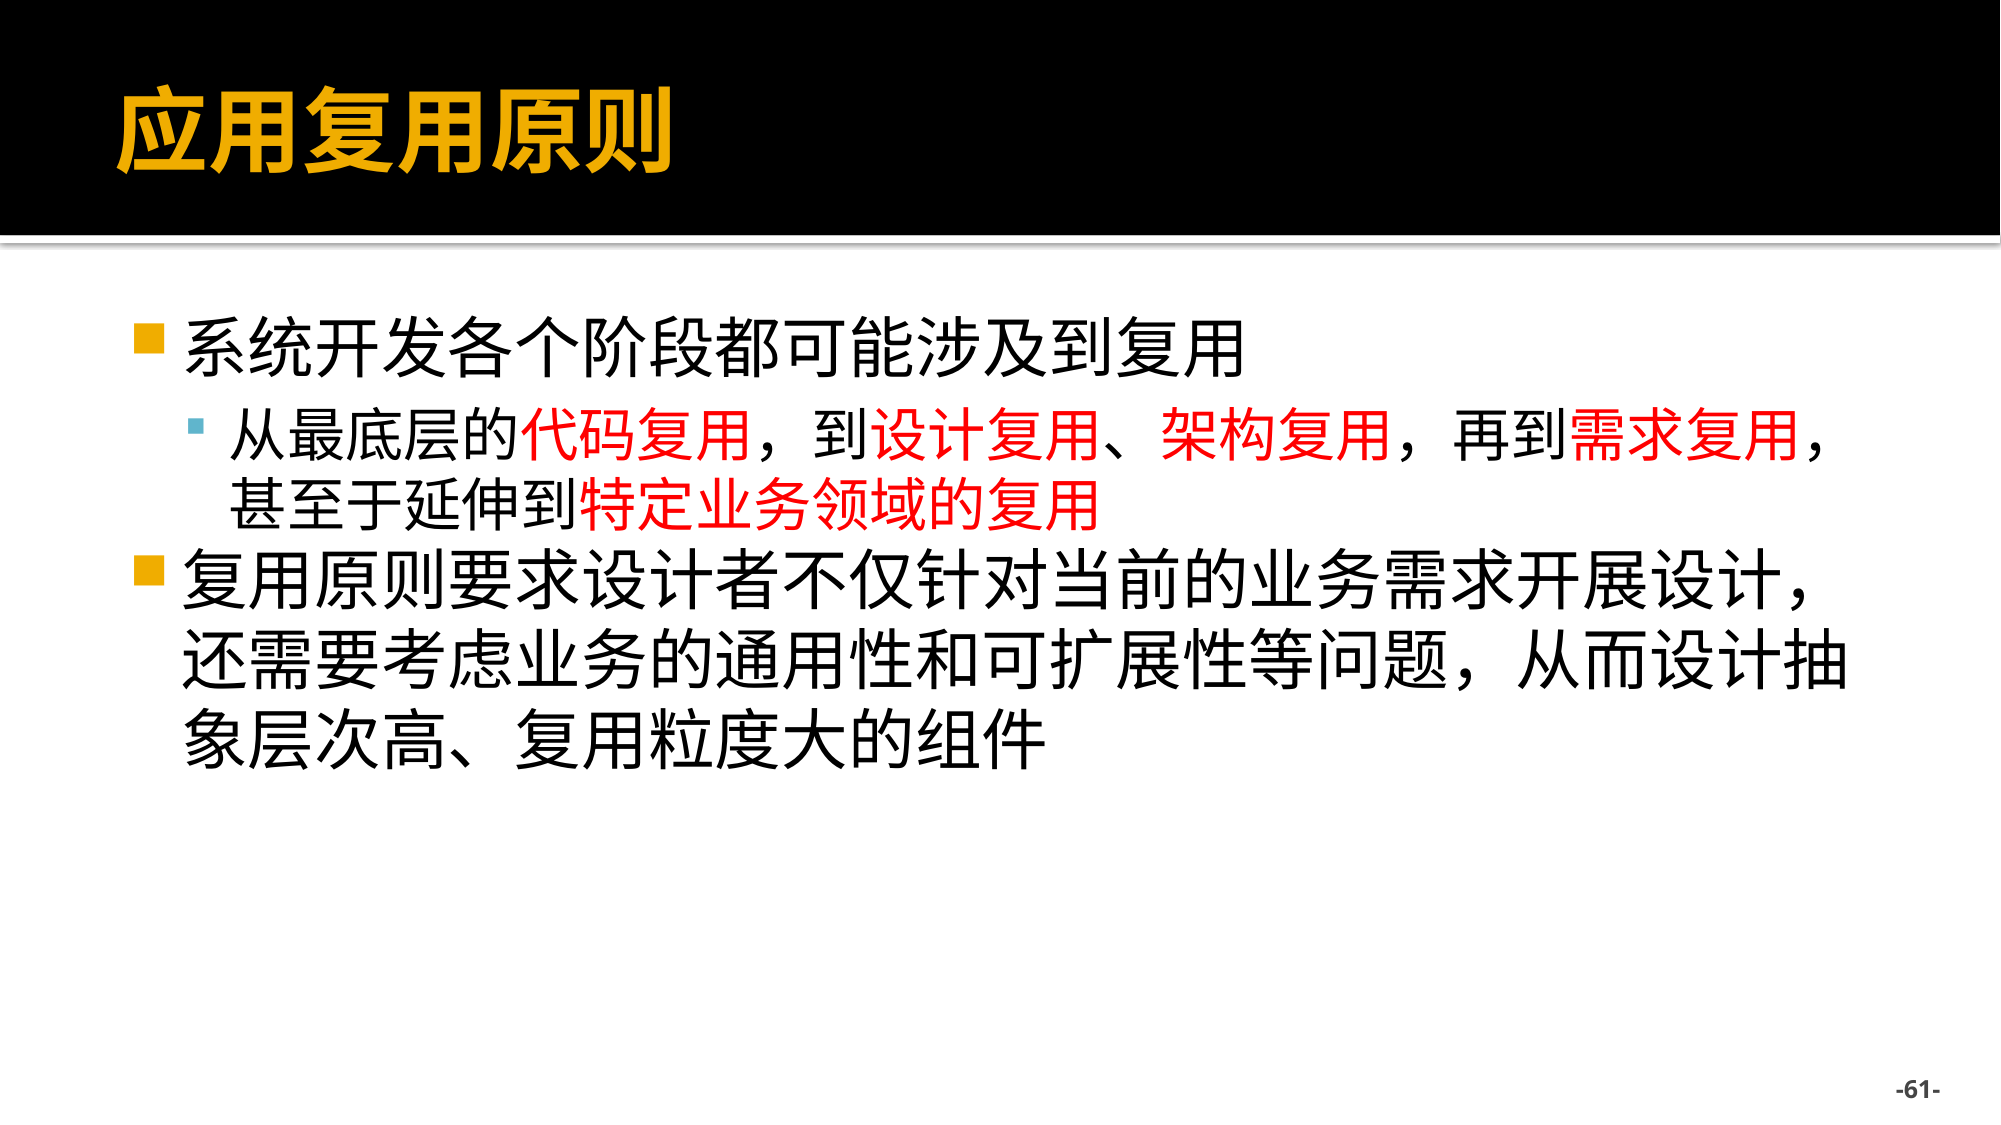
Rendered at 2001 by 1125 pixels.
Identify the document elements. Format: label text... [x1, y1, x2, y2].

list 系统开发各个阶段都可能涉及到复用 从最底层的代码复用，到设计复用、架构复用，再到需求复用，甚至于延伸到特定业务领域的复用 复用原则要求设计者不仅针对当前的业务需求开展设计，还需要考虑业务的通用性和可扩展性等问题，从而设计抽象层次高、复用粒度大的组件 [99, 291, 1900, 1050]
slide_number -61- [1794, 1062, 1955, 1108]
title 应用复用原则 [99, 25, 1900, 231]
